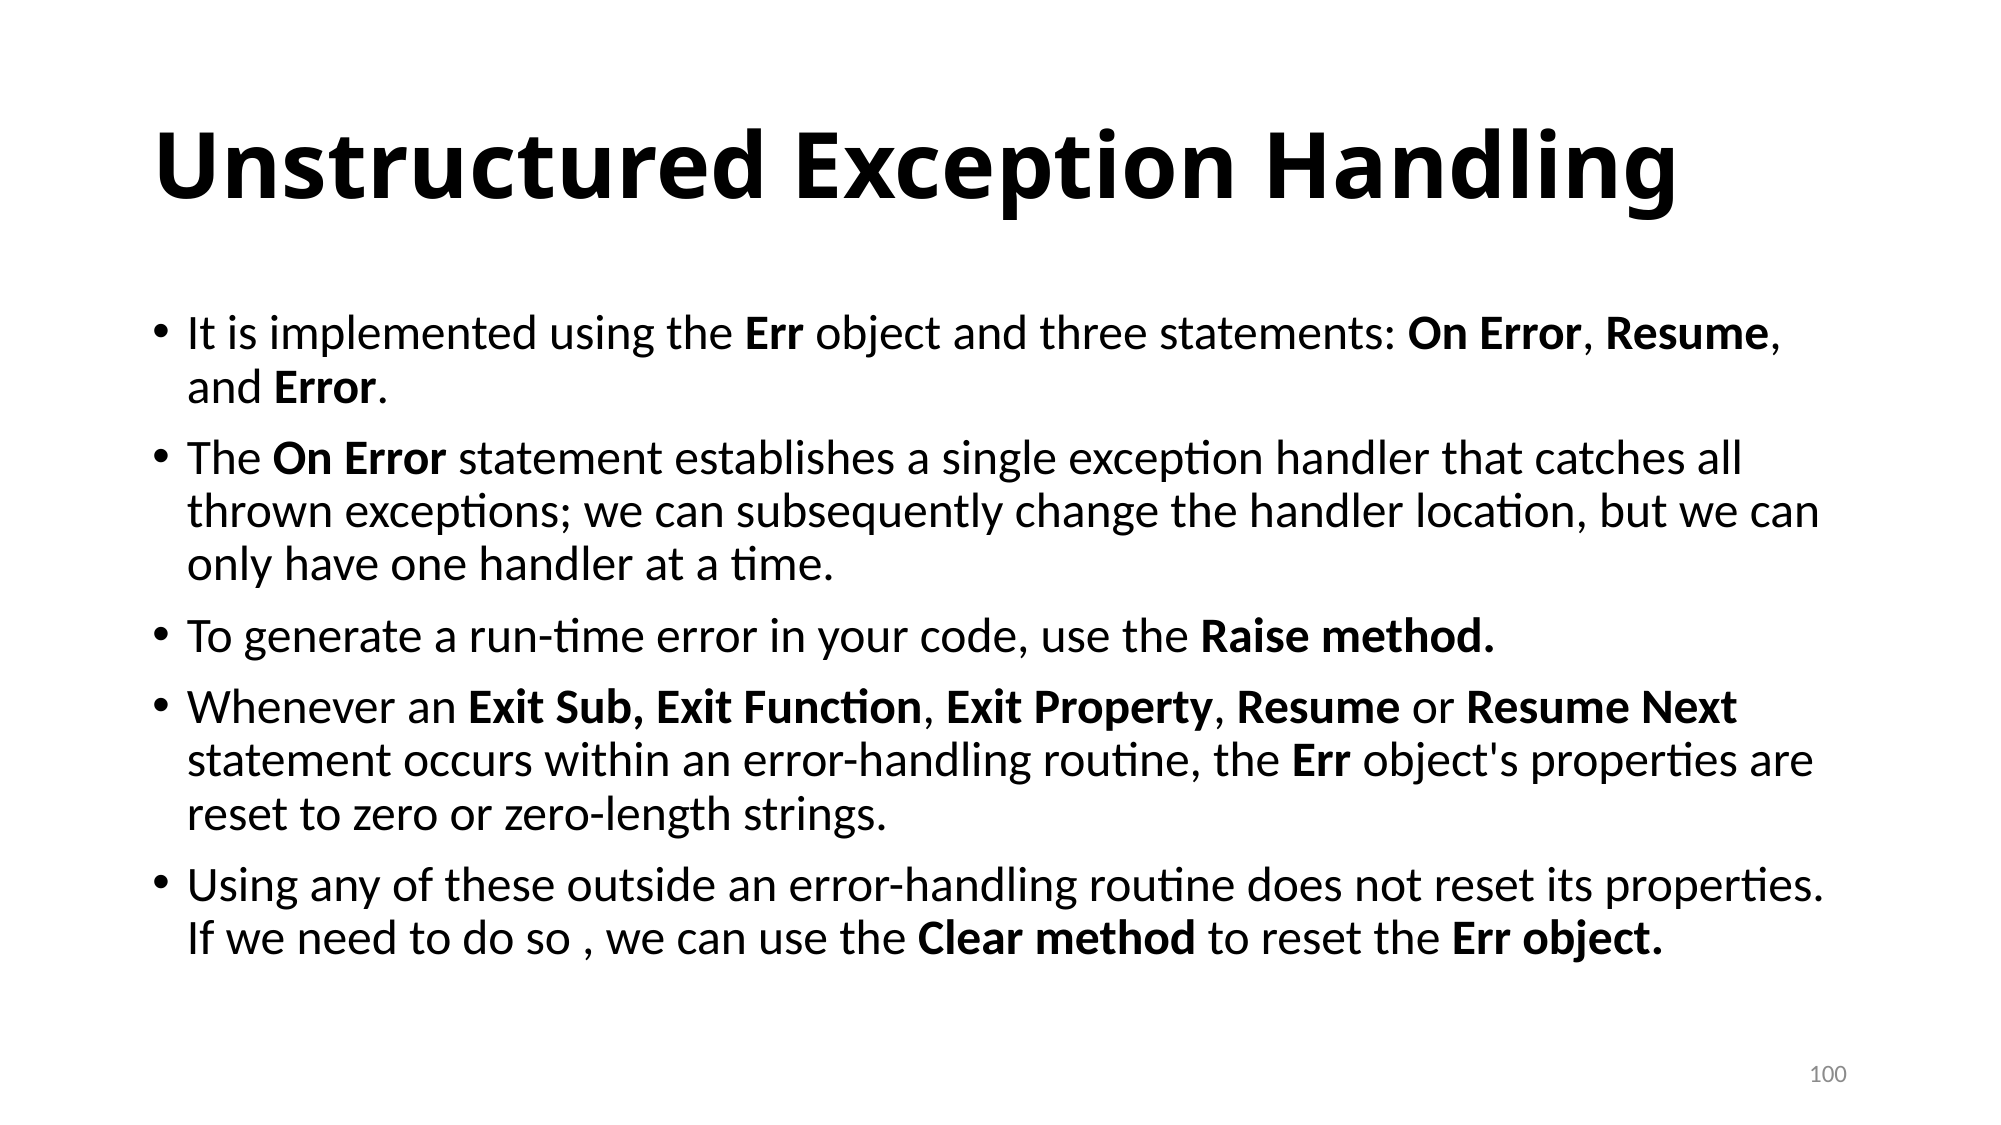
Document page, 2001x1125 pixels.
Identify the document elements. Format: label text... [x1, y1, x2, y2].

title Unstructured Exception Handling [137, 59, 1863, 278]
list It is implemented using the Err object and three statements: On Error, Resume, and Error. The On Error statement establishes a single exception handler that catches all thrown exceptions; we can subsequently change the handler location, but we can only have one handler at a time. To generate a run-time error in your code, use the Raise method. Whenever an Exit Sub, Exit Function, Exit Property, Resume or Resume Next statement occurs within an error-handling routine, the Err object's properties are reset to zero or zero-length strings. Using any of these outside an error-handling routine does not reset its properties. If we need to do so , we can use the Clear method to reset the Err object. [137, 299, 1863, 1014]
slide_number 100 [1412, 1042, 1863, 1103]
